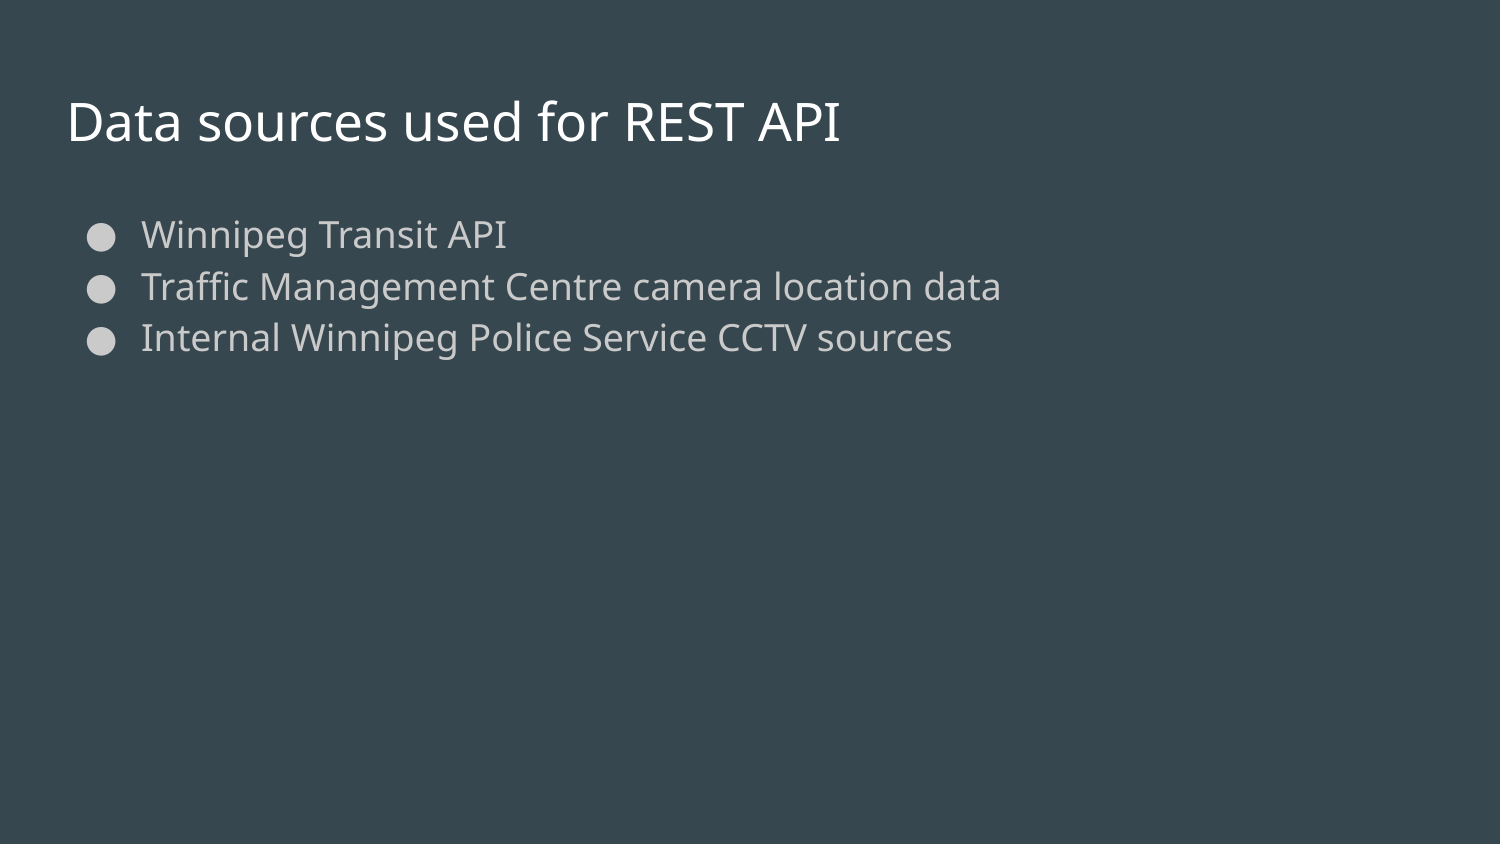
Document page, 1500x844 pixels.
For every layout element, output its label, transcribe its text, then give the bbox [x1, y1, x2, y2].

list Winnipeg Transit API Traffic Management Centre camera location data Internal Winnipeg Police Service CCTV sources [51, 189, 1449, 750]
title Data sources used for REST API [51, 72, 1449, 167]
